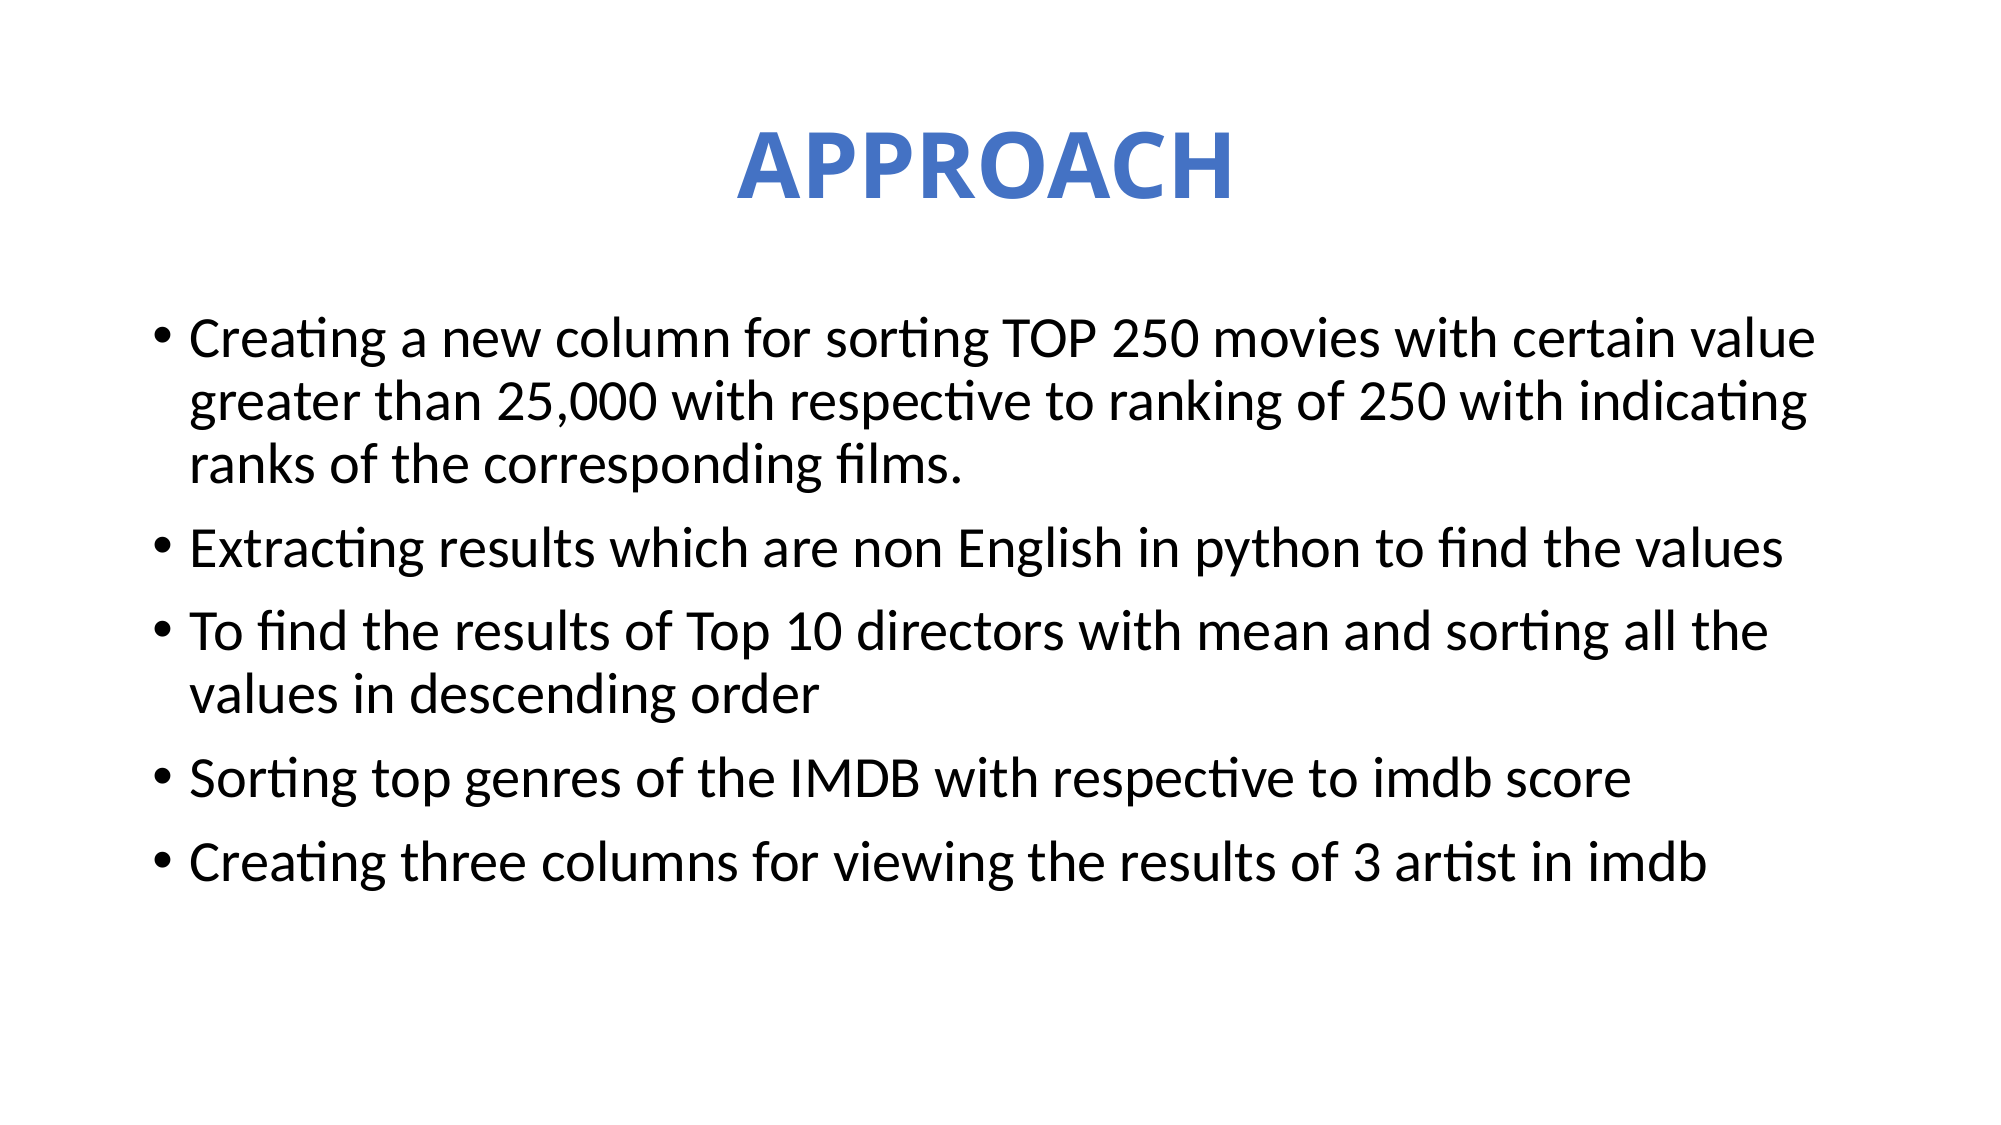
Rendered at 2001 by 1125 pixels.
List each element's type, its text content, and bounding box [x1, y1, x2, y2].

title APPROACH [137, 59, 1863, 278]
list Creating a new column for sorting TOP 250 movies with certain value greater than 25,000 with respective to ranking of 250 with indicating ranks of the corresponding films. Extracting results which are non English in python to find the values To find the results of Top 10 directors with mean and sorting all the values in descending order Sorting top genres of the IMDB with respective to imdb score Creating three columns for viewing the results of 3 artist in imdb [137, 299, 1863, 1014]
